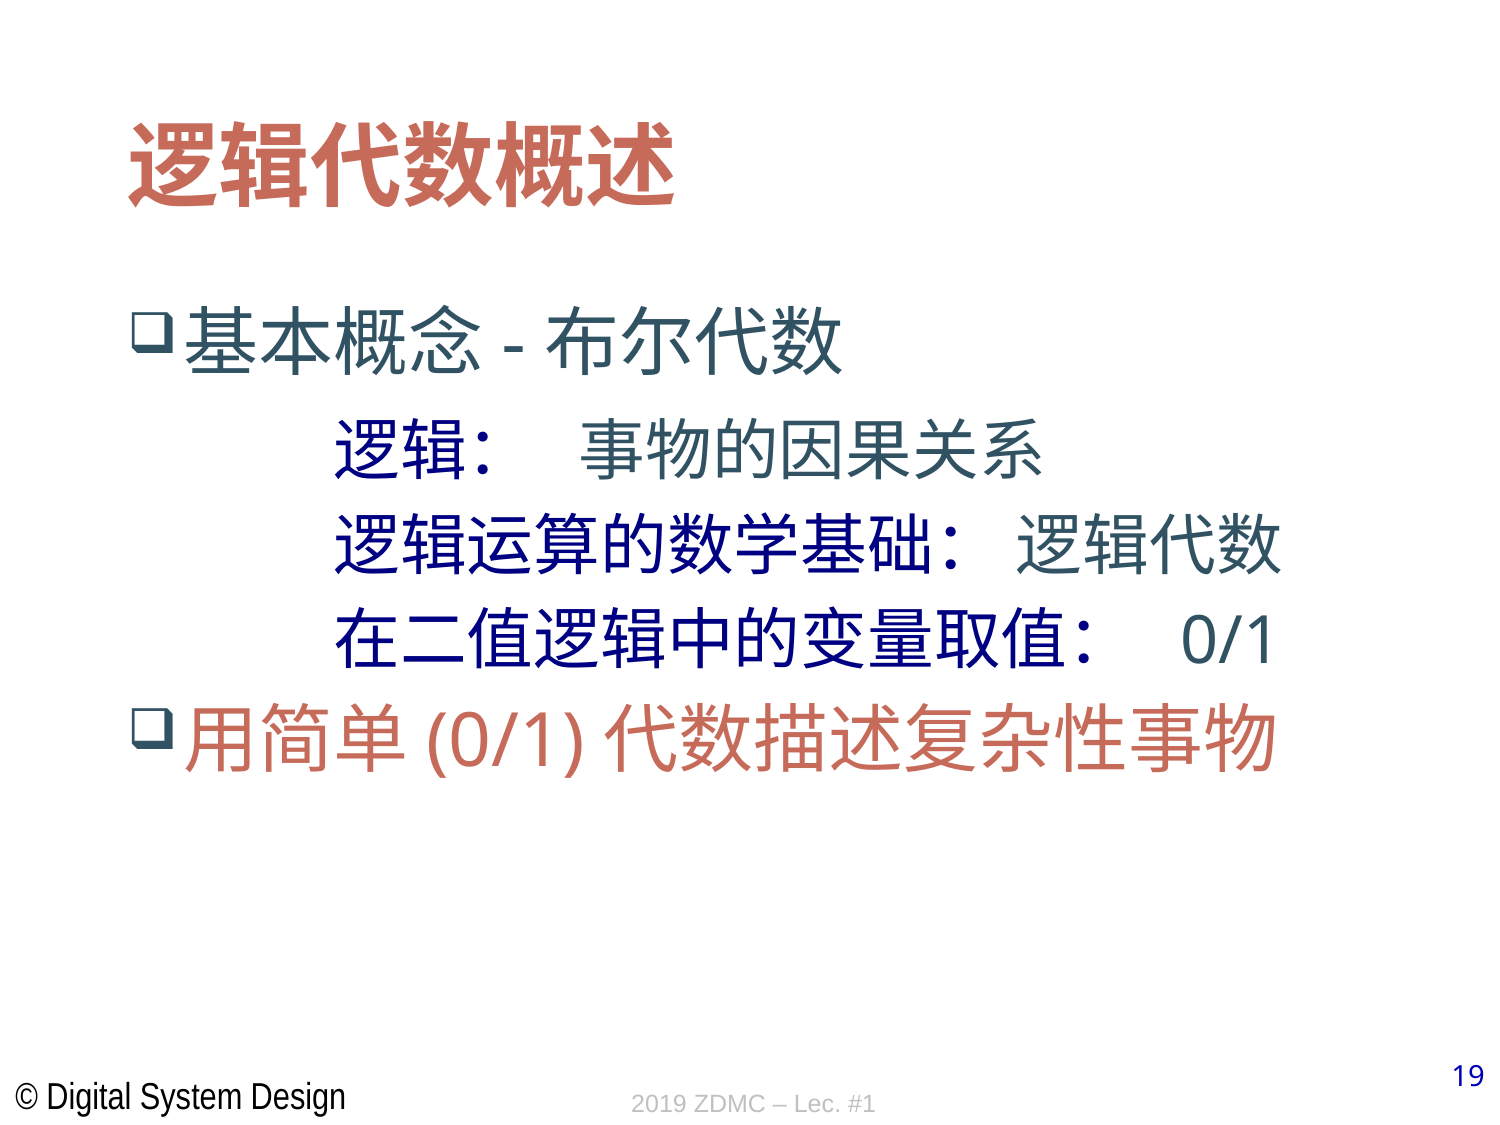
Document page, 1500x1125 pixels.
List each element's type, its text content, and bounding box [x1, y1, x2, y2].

list 基本概念-布尔代数 逻辑： 事物的因果关系 逻辑运算的数学基础： 逻辑代数 在二值逻辑中的变量取值： 0/1 用简单(0/1)代数描述复杂性事物 [112, 287, 1446, 863]
footer 2019 ZDMC – Lec. #1 [388, 1048, 1120, 1125]
slide_number 19 [1187, 1050, 1500, 1125]
title 逻辑代数概述 [112, 37, 1388, 225]
